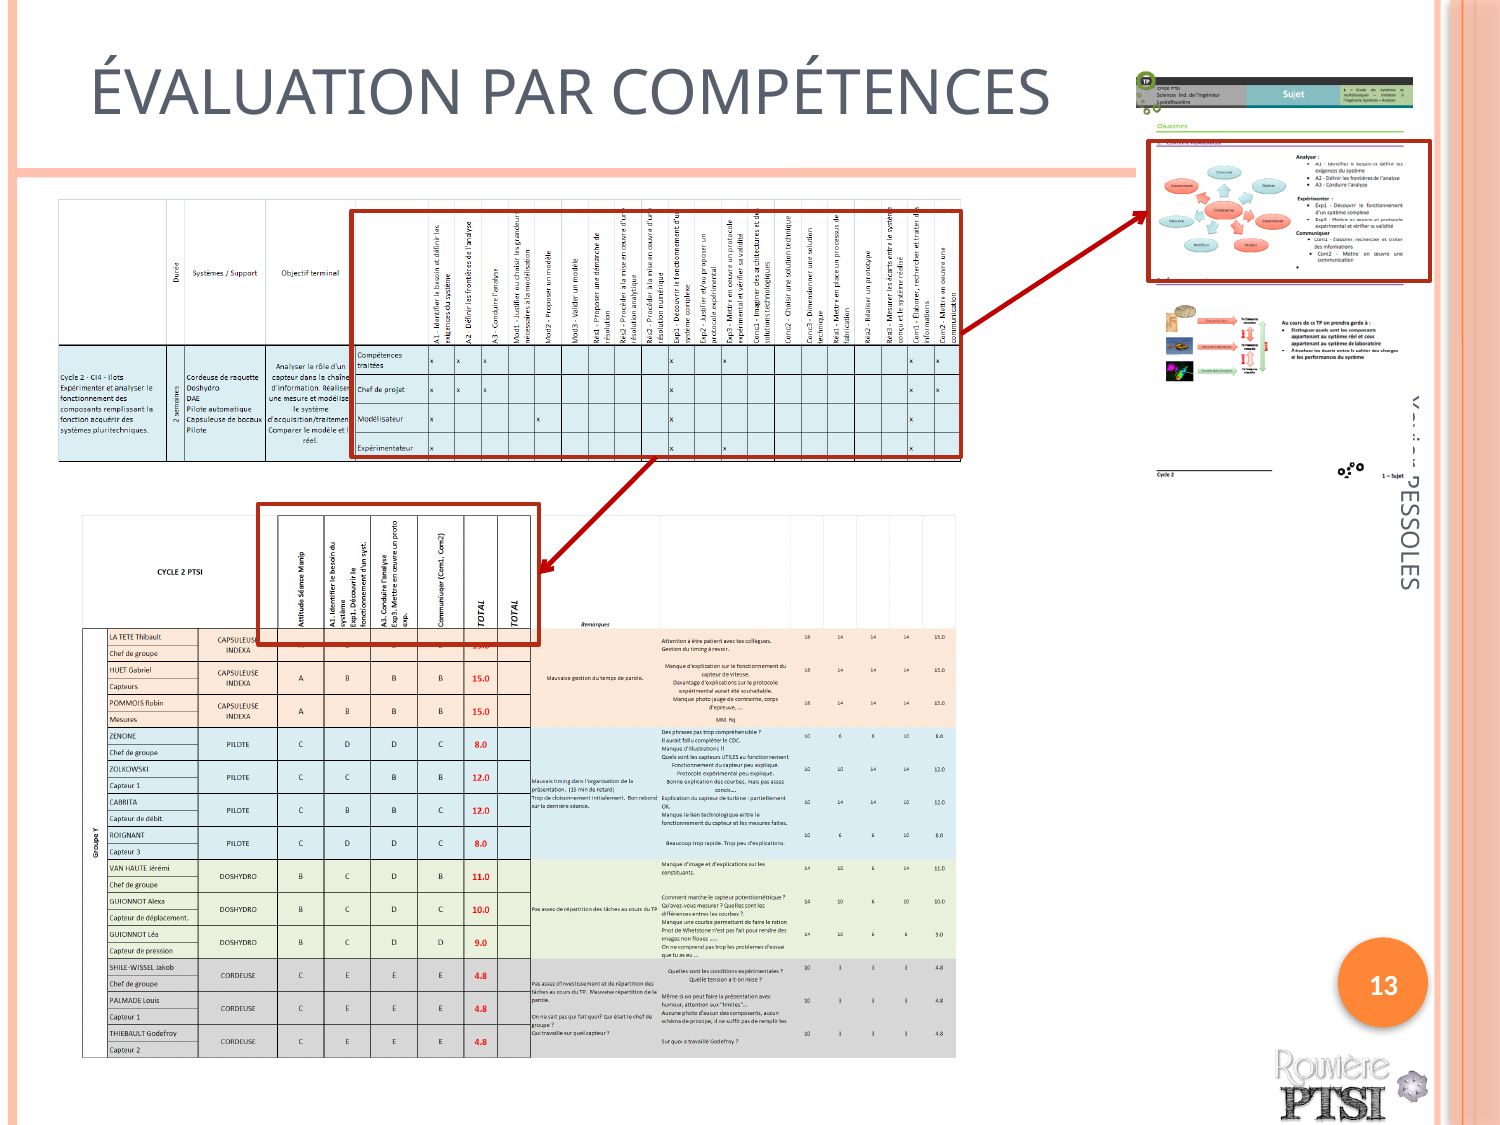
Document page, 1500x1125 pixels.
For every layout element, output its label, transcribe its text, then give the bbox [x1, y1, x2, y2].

picture [1274, 1048, 1428, 1125]
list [81, 515, 956, 1059]
text_box [1418, 139, 1432, 283]
picture [57, 198, 962, 463]
picture [1136, 69, 1414, 481]
footer Xavier PESSOLES [1379, 380, 1440, 906]
text_box [256, 502, 532, 512]
slide_number 13 [1333, 940, 1434, 1027]
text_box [960, 210, 1149, 335]
title Évaluation par compétences [75, 19, 1300, 161]
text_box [538, 456, 657, 575]
